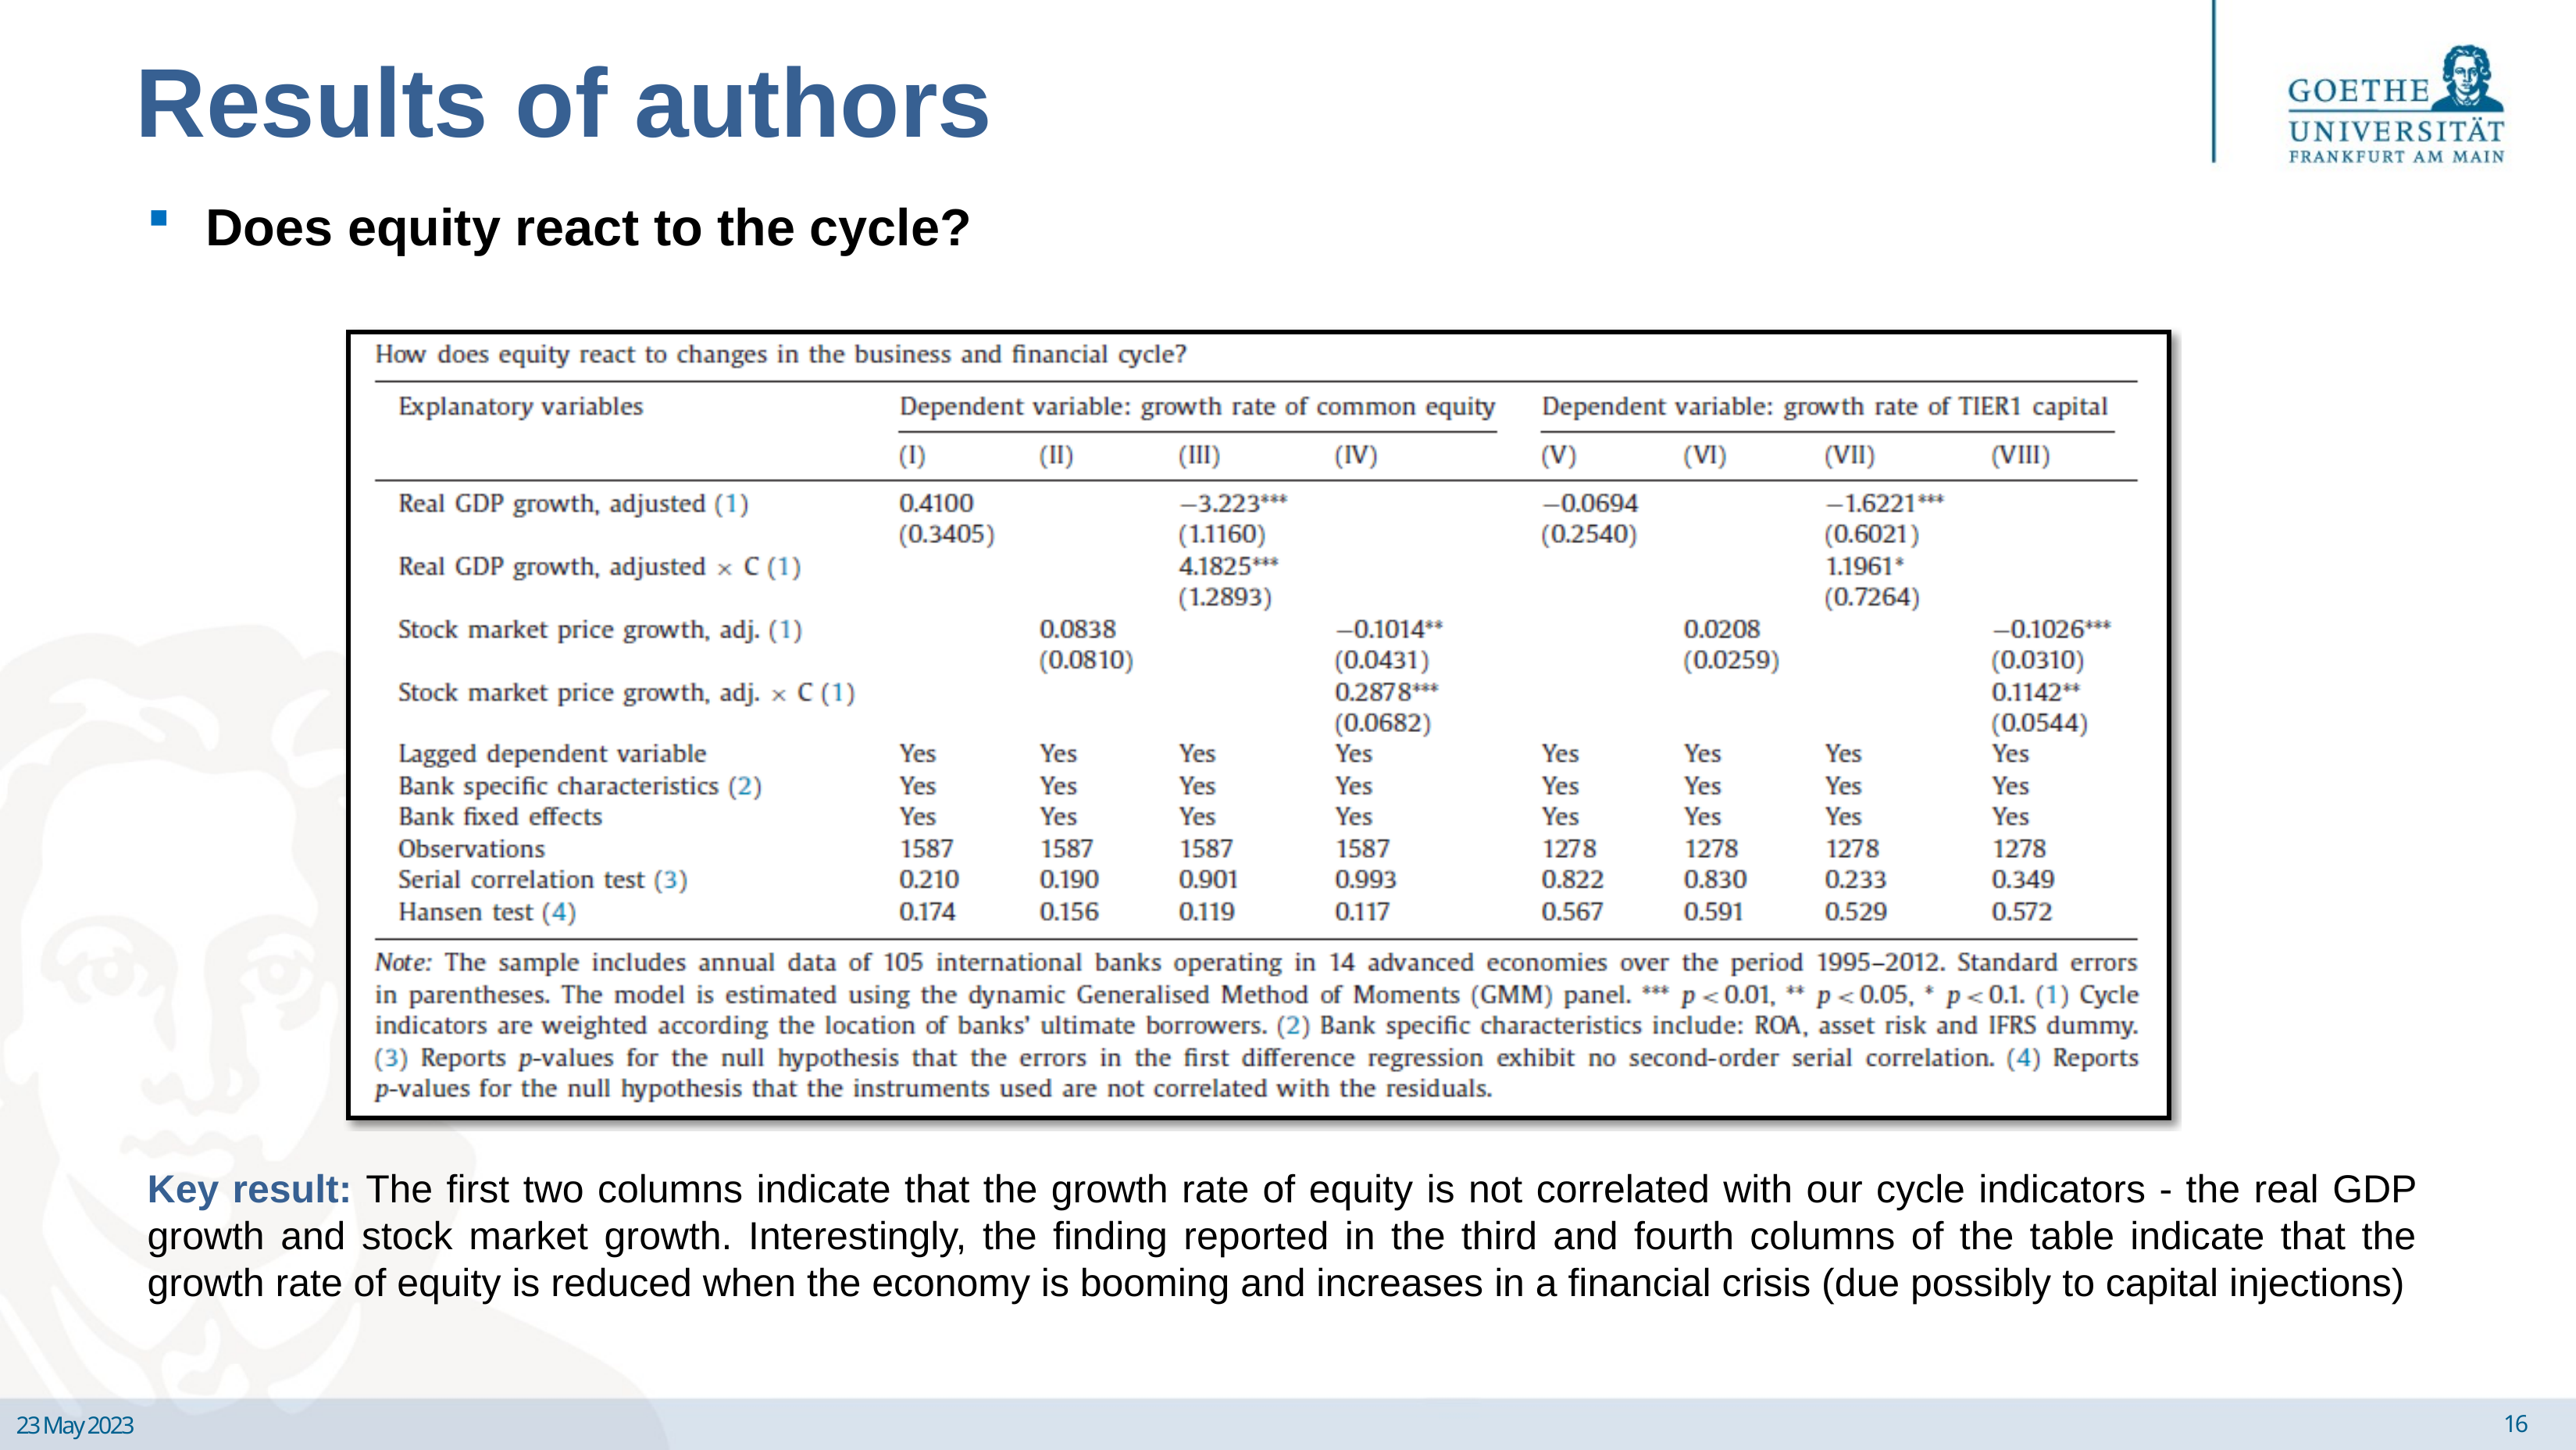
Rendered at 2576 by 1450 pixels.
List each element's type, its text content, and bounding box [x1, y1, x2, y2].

slide_number 16 [2498, 1408, 2535, 1450]
footer 23 May 2023 [14, 1409, 187, 1450]
text_box Key result: The first two columns indicate that the growth rate of equity is not correlated with our cycle indicators - the real GDP growth and stock market growth. Interestingly, the finding reported in the third and fourth columns of the table indicate that the growth rate of equity is reduced when the economy is booming and increases in a financial crisis (due possibly to capital injections) [135, 1157, 2430, 1310]
picture [0, 0, 2576, 1450]
text_box Does equity react to the cycle? [135, 188, 1424, 262]
text_box Results of authors [135, 39, 1708, 157]
